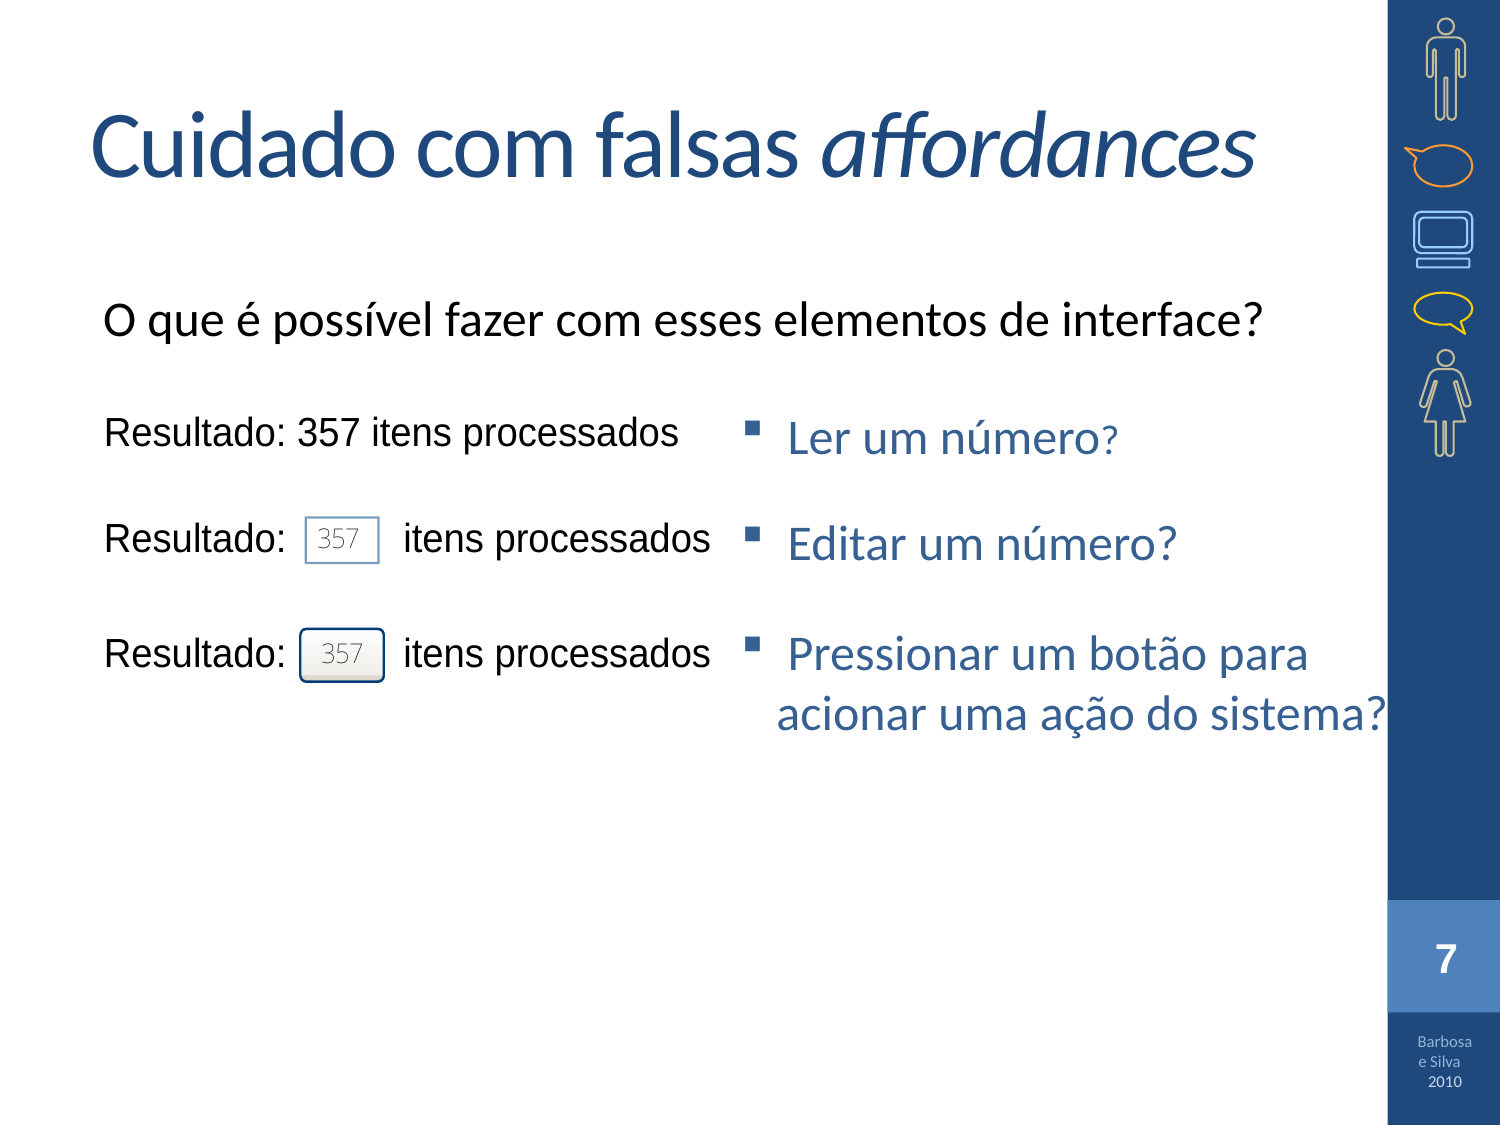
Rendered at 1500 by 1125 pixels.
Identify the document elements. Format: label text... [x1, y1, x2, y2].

text_box Editar um número? [727, 502, 1223, 578]
text_box Pressionar um botão para acionar uma ação do sistema? [726, 613, 1412, 808]
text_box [99, 399, 716, 688]
text_box Ler um número? [726, 397, 1176, 472]
title Cuidado com falsas affordances [75, 45, 1325, 233]
text_box O que é possível fazer com esses elementos de interface? [88, 278, 1306, 354]
